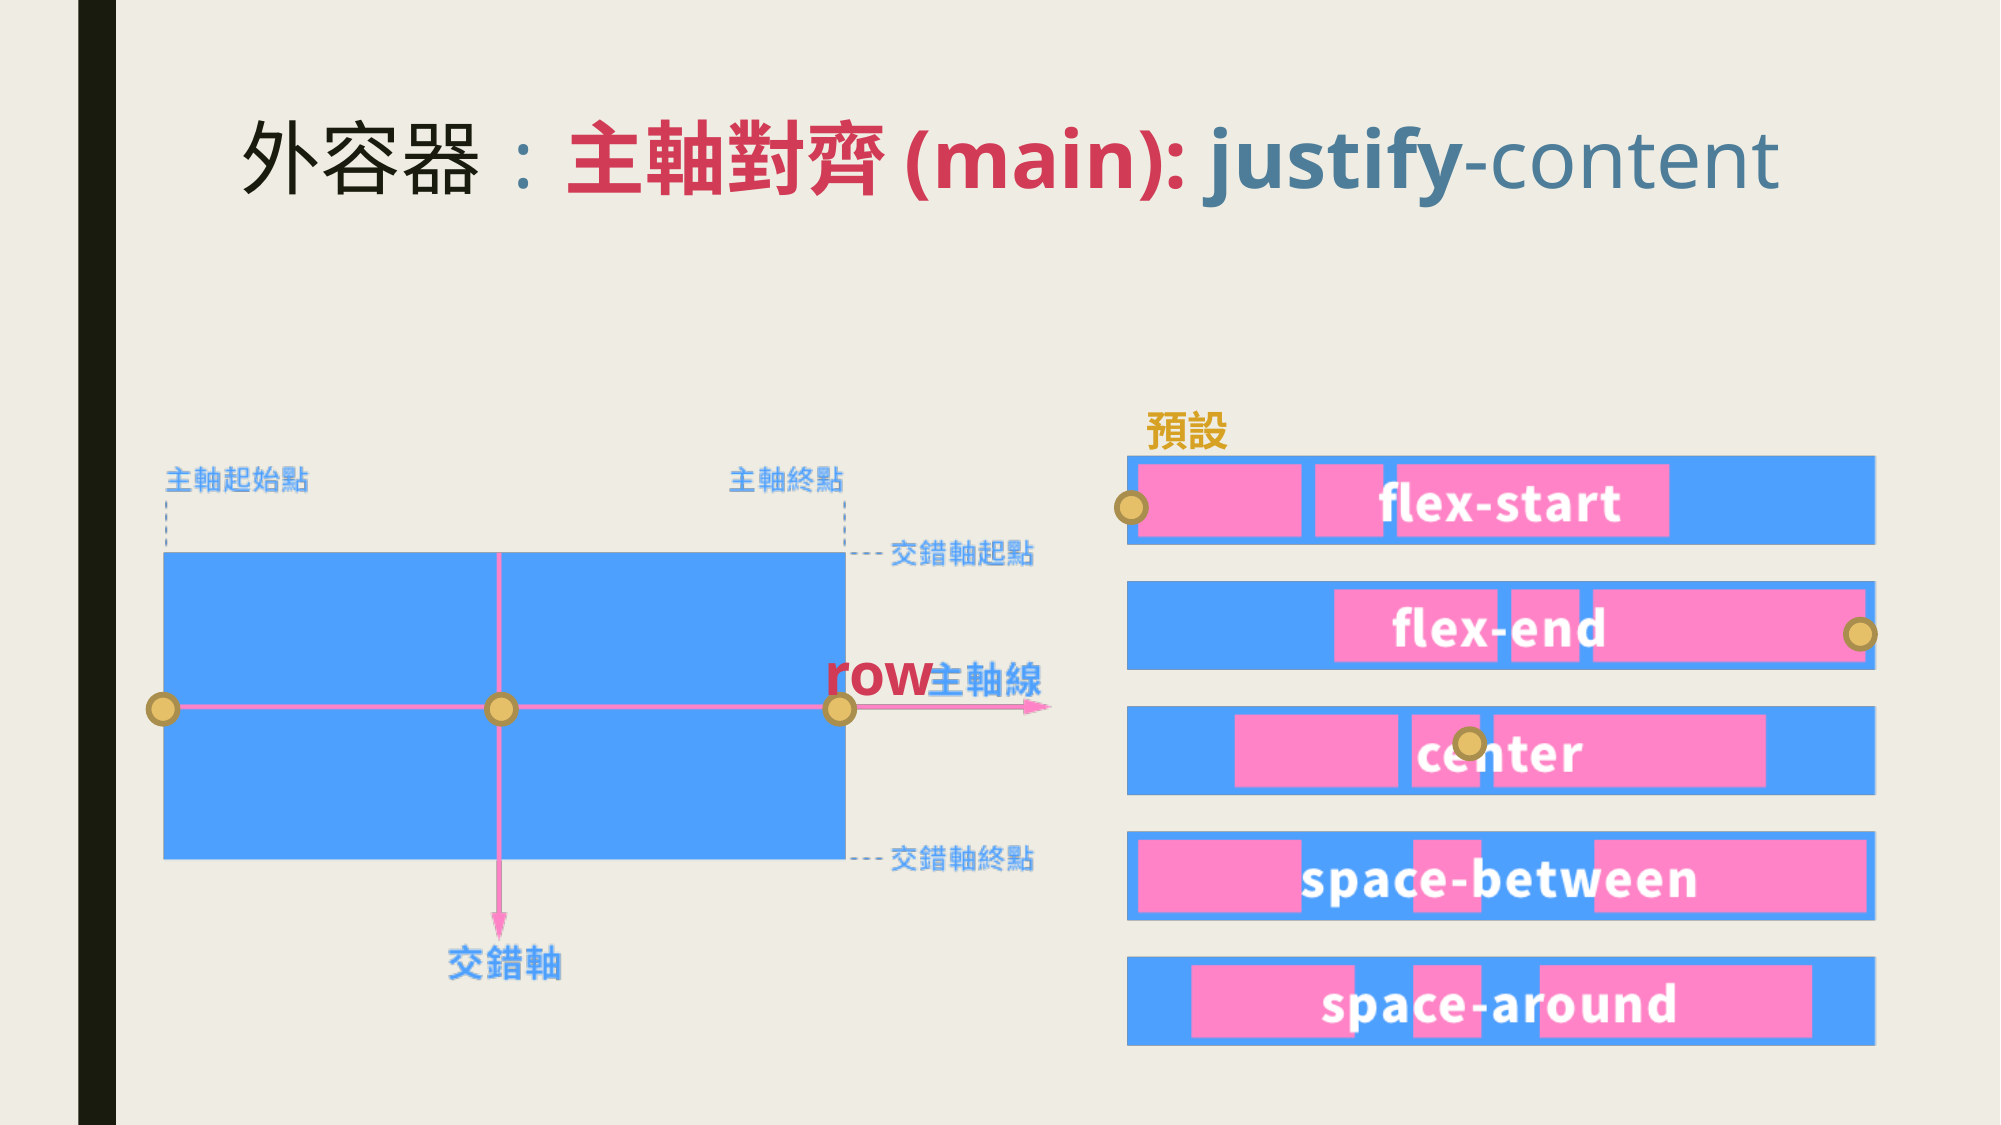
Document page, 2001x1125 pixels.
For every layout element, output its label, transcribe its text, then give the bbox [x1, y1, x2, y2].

picture [1092, 433, 1909, 1081]
text_box 預設 [1131, 397, 1385, 433]
picture [124, 448, 1063, 999]
title 外容器:主軸對齊(main): justify-content [225, 112, 1800, 236]
